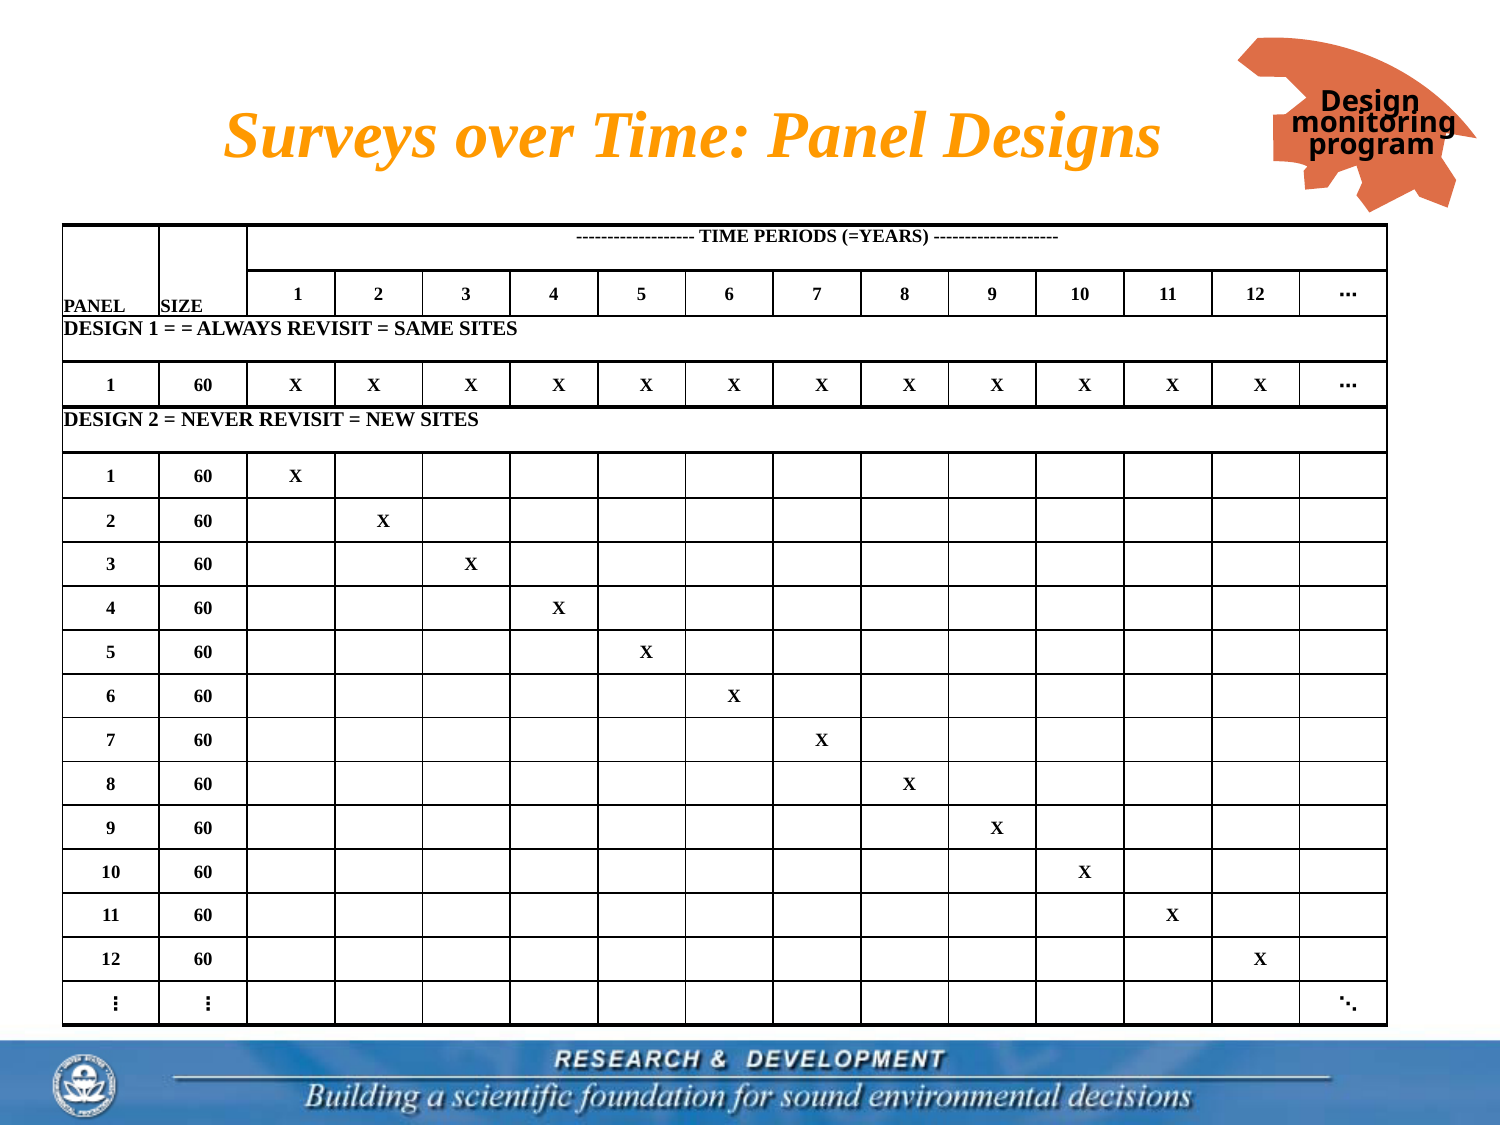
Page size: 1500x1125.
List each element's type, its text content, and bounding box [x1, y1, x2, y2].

table_cell [949, 894, 1035, 936]
table_cell [1300, 631, 1386, 673]
table_cell ⋮ [160, 982, 246, 1023]
table_cell 1 [63, 363, 158, 405]
table_cell [862, 982, 948, 1023]
table_cell [774, 938, 860, 980]
table_cell 60 [160, 894, 246, 936]
table_cell 12 [1213, 272, 1299, 315]
table_cell [949, 631, 1035, 673]
table_cell [248, 894, 334, 936]
table_cell [1125, 938, 1211, 980]
table_cell X [511, 587, 597, 629]
table_cell [774, 762, 860, 804]
picture [0, 0, 1500, 1125]
table_cell [599, 762, 685, 804]
table_cell [862, 806, 948, 848]
table_cell X [949, 363, 1035, 405]
table_cell [511, 806, 597, 848]
table_cell 60 [160, 363, 246, 405]
table_cell [686, 631, 772, 673]
table_cell [511, 454, 597, 497]
table_cell 60 [160, 631, 246, 673]
table_cell [1125, 675, 1211, 717]
table_cell 60 [160, 718, 246, 761]
table_cell [1037, 982, 1123, 1023]
table_cell [686, 543, 772, 585]
table_cell [511, 982, 597, 1023]
table_cell [1300, 543, 1386, 585]
table_cell [686, 454, 772, 497]
table_cell [423, 894, 509, 936]
table_cell [599, 850, 685, 892]
table_cell [774, 587, 860, 629]
table_cell [599, 982, 685, 1023]
table_cell [511, 938, 597, 980]
table_cell [1037, 718, 1123, 761]
table_cell 60 [160, 675, 246, 717]
table_cell [423, 454, 509, 497]
table_cell [1300, 762, 1386, 804]
table_cell [599, 587, 685, 629]
table_cell [1300, 499, 1386, 541]
table_cell [1213, 499, 1299, 541]
table_cell [774, 631, 860, 673]
table_cell X [336, 363, 422, 405]
table_cell 11 [63, 894, 158, 936]
table_cell DESIGN 2 = NEVER REVISIT = NEW SITES [63, 409, 1386, 451]
table_cell [1125, 543, 1211, 585]
table_cell 1 [248, 272, 334, 315]
table_header PANEL [63, 227, 158, 315]
table_cell [1037, 938, 1123, 980]
table_cell [423, 762, 509, 804]
table_cell [336, 543, 422, 585]
table_cell [1037, 806, 1123, 848]
table_cell 60 [160, 806, 246, 848]
table_cell [1037, 675, 1123, 717]
table_cell 60 [160, 762, 246, 804]
table_cell [248, 587, 334, 629]
table_cell [336, 938, 422, 980]
table_cell [1300, 454, 1386, 497]
table_cell [1125, 762, 1211, 804]
table_cell [336, 587, 422, 629]
table_cell [686, 938, 772, 980]
table_cell [1300, 587, 1386, 629]
table_cell [1037, 587, 1123, 629]
table_cell [423, 938, 509, 980]
table_cell [686, 762, 772, 804]
table_cell [1213, 718, 1299, 761]
table_cell [1125, 587, 1211, 629]
table_cell [862, 587, 948, 629]
table_cell [1037, 762, 1123, 804]
table_cell [336, 850, 422, 892]
table_cell [248, 982, 334, 1023]
table_cell [511, 894, 597, 936]
table_cell 7 [63, 718, 158, 761]
table_cell ⋯ [1300, 272, 1386, 315]
table_cell [599, 675, 685, 717]
table_cell [599, 543, 685, 585]
table_cell 5 [63, 631, 158, 673]
table_cell 2 [63, 499, 158, 541]
table_header SIZE [160, 227, 246, 315]
table_cell [862, 718, 948, 761]
table_cell [686, 587, 772, 629]
table_cell 10 [63, 850, 158, 892]
table_cell DESIGN 1 = = ALWAYS REVISIT = SAME SITES [63, 317, 1386, 360]
table_cell X [686, 363, 772, 405]
table_cell [862, 894, 948, 936]
table_cell X [248, 454, 334, 497]
table_cell 6 [63, 675, 158, 717]
table_cell X [774, 718, 860, 761]
table_cell 7 [774, 272, 860, 315]
table_cell [511, 631, 597, 673]
table_cell X [862, 363, 948, 405]
table_cell [1300, 938, 1386, 980]
table_cell X [423, 543, 509, 585]
table_cell X [774, 363, 860, 405]
table_cell [248, 850, 334, 892]
table_cell [1213, 675, 1299, 717]
table_cell [1213, 894, 1299, 936]
table_cell [1037, 454, 1123, 497]
table_cell 12 [63, 938, 158, 980]
table_cell [248, 631, 334, 673]
table_cell [511, 718, 597, 761]
table_cell [248, 938, 334, 980]
table_cell X [423, 363, 509, 405]
table_cell [1213, 806, 1299, 848]
table_cell [423, 982, 509, 1023]
table_cell [1037, 543, 1123, 585]
table_cell 10 [1037, 272, 1123, 315]
table_cell [511, 499, 597, 541]
table_cell ⋱ [1300, 982, 1386, 1023]
table_cell X [599, 363, 685, 405]
table_cell 60 [160, 587, 246, 629]
table_cell [1125, 631, 1211, 673]
table_cell [1037, 499, 1123, 541]
table_cell 11 [1125, 272, 1211, 315]
table_cell [336, 454, 422, 497]
table_cell 60 [160, 499, 246, 541]
table_cell X [1037, 850, 1123, 892]
table_cell [248, 718, 334, 761]
table_cell [686, 850, 772, 892]
table_cell ⋯ [1300, 363, 1386, 405]
table_cell [1125, 806, 1211, 848]
table_cell [862, 454, 948, 497]
table_cell [774, 850, 860, 892]
table_cell [248, 543, 334, 585]
table_cell [336, 631, 422, 673]
table_cell [949, 762, 1035, 804]
table_cell [686, 894, 772, 936]
table_cell [1213, 587, 1299, 629]
table_cell [774, 806, 860, 848]
table_cell [1213, 982, 1299, 1023]
table_cell [1213, 762, 1299, 804]
table_cell [423, 850, 509, 892]
table_cell 60 [160, 850, 246, 892]
table_cell [599, 938, 685, 980]
table_cell 9 [949, 272, 1035, 315]
table_cell [511, 762, 597, 804]
table_cell X [1213, 938, 1299, 980]
table_cell [1125, 454, 1211, 497]
table_cell [248, 806, 334, 848]
table_cell [511, 675, 597, 717]
table_cell [248, 762, 334, 804]
table_cell X [248, 363, 334, 405]
table_cell [774, 499, 860, 541]
table_cell [1300, 675, 1386, 717]
table_cell [1125, 718, 1211, 761]
table_cell [686, 806, 772, 848]
table_cell 60 [160, 938, 246, 980]
table_cell 4 [511, 272, 597, 315]
table_cell 3 [63, 543, 158, 585]
table_cell [949, 938, 1035, 980]
table_cell X [599, 631, 685, 673]
table_cell [336, 806, 422, 848]
table_header ------------------- TIME PERIODS (=YEARS) -------------------- [248, 227, 1386, 269]
table_cell 2 [336, 272, 422, 315]
table_cell [336, 718, 422, 761]
table_cell [1037, 894, 1123, 936]
table_cell [862, 938, 948, 980]
table_cell [949, 675, 1035, 717]
table_cell [862, 850, 948, 892]
table_cell [599, 718, 685, 761]
table_cell X [1125, 894, 1211, 936]
table_cell [774, 675, 860, 717]
table_cell X [1037, 363, 1123, 405]
table_cell 1 [63, 454, 158, 497]
table_cell [1125, 499, 1211, 541]
table_cell [862, 631, 948, 673]
table_cell [686, 499, 772, 541]
table_cell 5 [599, 272, 685, 315]
table_cell 9 [63, 806, 158, 848]
table_cell [599, 806, 685, 848]
table_cell X [1213, 363, 1299, 405]
table_cell [949, 718, 1035, 761]
table_cell X [862, 762, 948, 804]
table_cell 60 [160, 543, 246, 585]
table_cell [248, 499, 334, 541]
table_cell [1300, 806, 1386, 848]
table_cell [1300, 850, 1386, 892]
table_cell [599, 499, 685, 541]
table_cell [423, 675, 509, 717]
table_cell [949, 454, 1035, 497]
table_cell [1213, 850, 1299, 892]
table_cell [862, 543, 948, 585]
table_cell [1213, 454, 1299, 497]
table_cell [949, 982, 1035, 1023]
table_cell [336, 675, 422, 717]
table_cell [774, 543, 860, 585]
table_cell X [686, 675, 772, 717]
table_cell [686, 982, 772, 1023]
table_cell [774, 894, 860, 936]
table_cell [1125, 850, 1211, 892]
table_cell [423, 587, 509, 629]
table_cell 4 [63, 587, 158, 629]
table_cell [774, 982, 860, 1023]
table_cell [949, 850, 1035, 892]
table_cell 8 [862, 272, 948, 315]
table_cell [336, 894, 422, 936]
table_cell [599, 454, 685, 497]
table_cell [949, 499, 1035, 541]
table_cell [511, 850, 597, 892]
table_cell [1300, 718, 1386, 761]
table_cell [1213, 631, 1299, 673]
table_cell 8 [63, 762, 158, 804]
table_cell ⋮ [63, 982, 158, 1023]
table_cell X [336, 499, 422, 541]
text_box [1237, 37, 1478, 213]
table_cell [336, 982, 422, 1023]
table_cell 60 [160, 454, 246, 497]
table_cell [949, 587, 1035, 629]
table_cell [423, 631, 509, 673]
table_cell X [1125, 363, 1211, 405]
table_cell [686, 718, 772, 761]
table_cell 6 [686, 272, 772, 315]
table_cell X [949, 806, 1035, 848]
table_cell [511, 543, 597, 585]
table_cell [949, 543, 1035, 585]
table_cell [1037, 631, 1123, 673]
table_cell 3 [423, 272, 509, 315]
table_cell [1125, 982, 1211, 1023]
table_cell [248, 675, 334, 717]
table_cell [423, 806, 509, 848]
table_cell [1300, 894, 1386, 936]
table_cell [336, 762, 422, 804]
table_cell [862, 499, 948, 541]
table_cell [774, 454, 860, 497]
table_cell [423, 718, 509, 761]
table_cell [862, 675, 948, 717]
title Surveys over Time: Panel Designs [124, 49, 1232, 213]
table_cell X [511, 363, 597, 405]
table_cell [1213, 543, 1299, 585]
table_cell [599, 894, 685, 936]
table_cell [423, 499, 509, 541]
